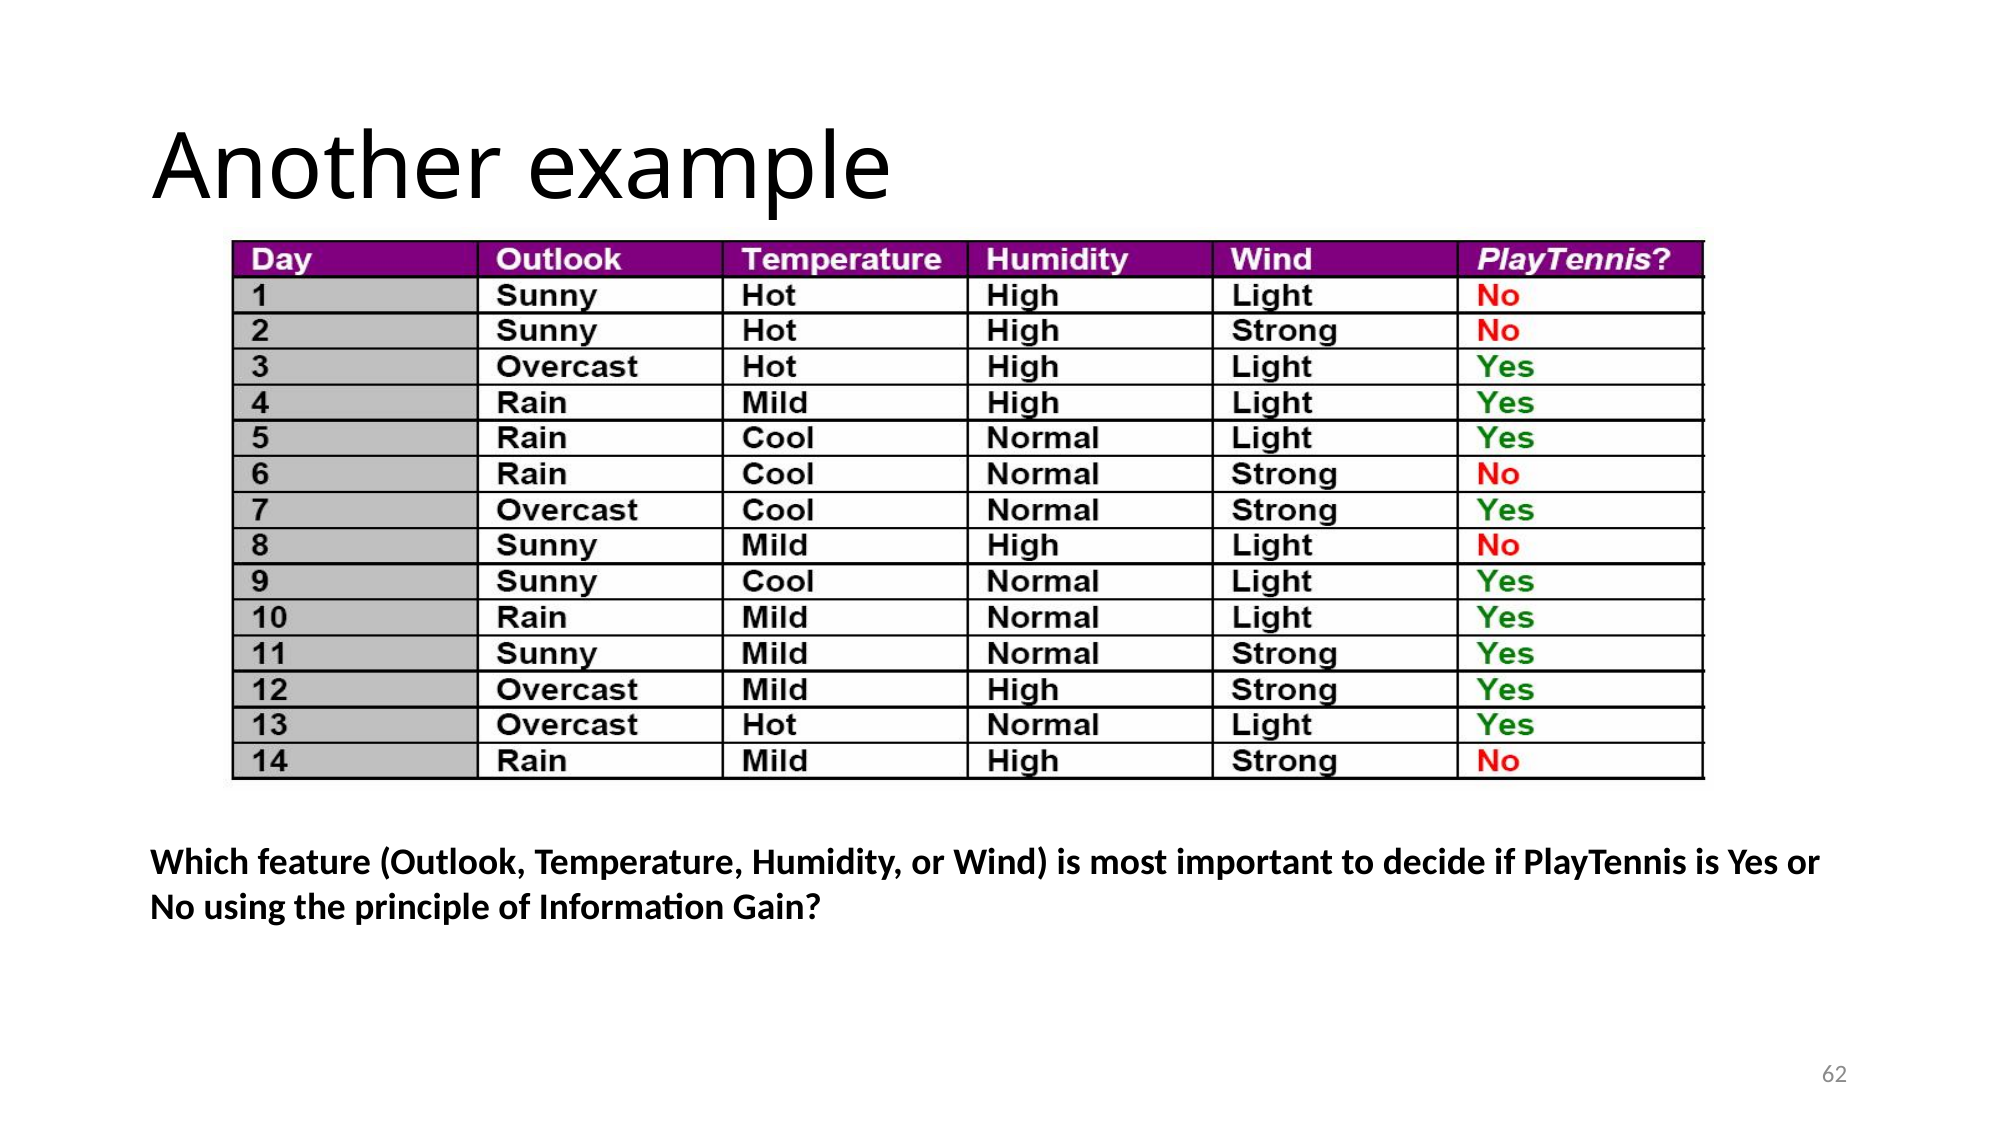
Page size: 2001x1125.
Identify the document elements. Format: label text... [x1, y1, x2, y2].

slide_number 62 [1412, 1042, 1863, 1103]
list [223, 227, 1714, 791]
title Another example [137, 59, 1863, 278]
text_box Which feature (Outlook, Temperature, Humidity, or Wind) is most important to decide if PlayTennis is Yes or No using the principle of Information Gain? [135, 829, 1863, 934]
